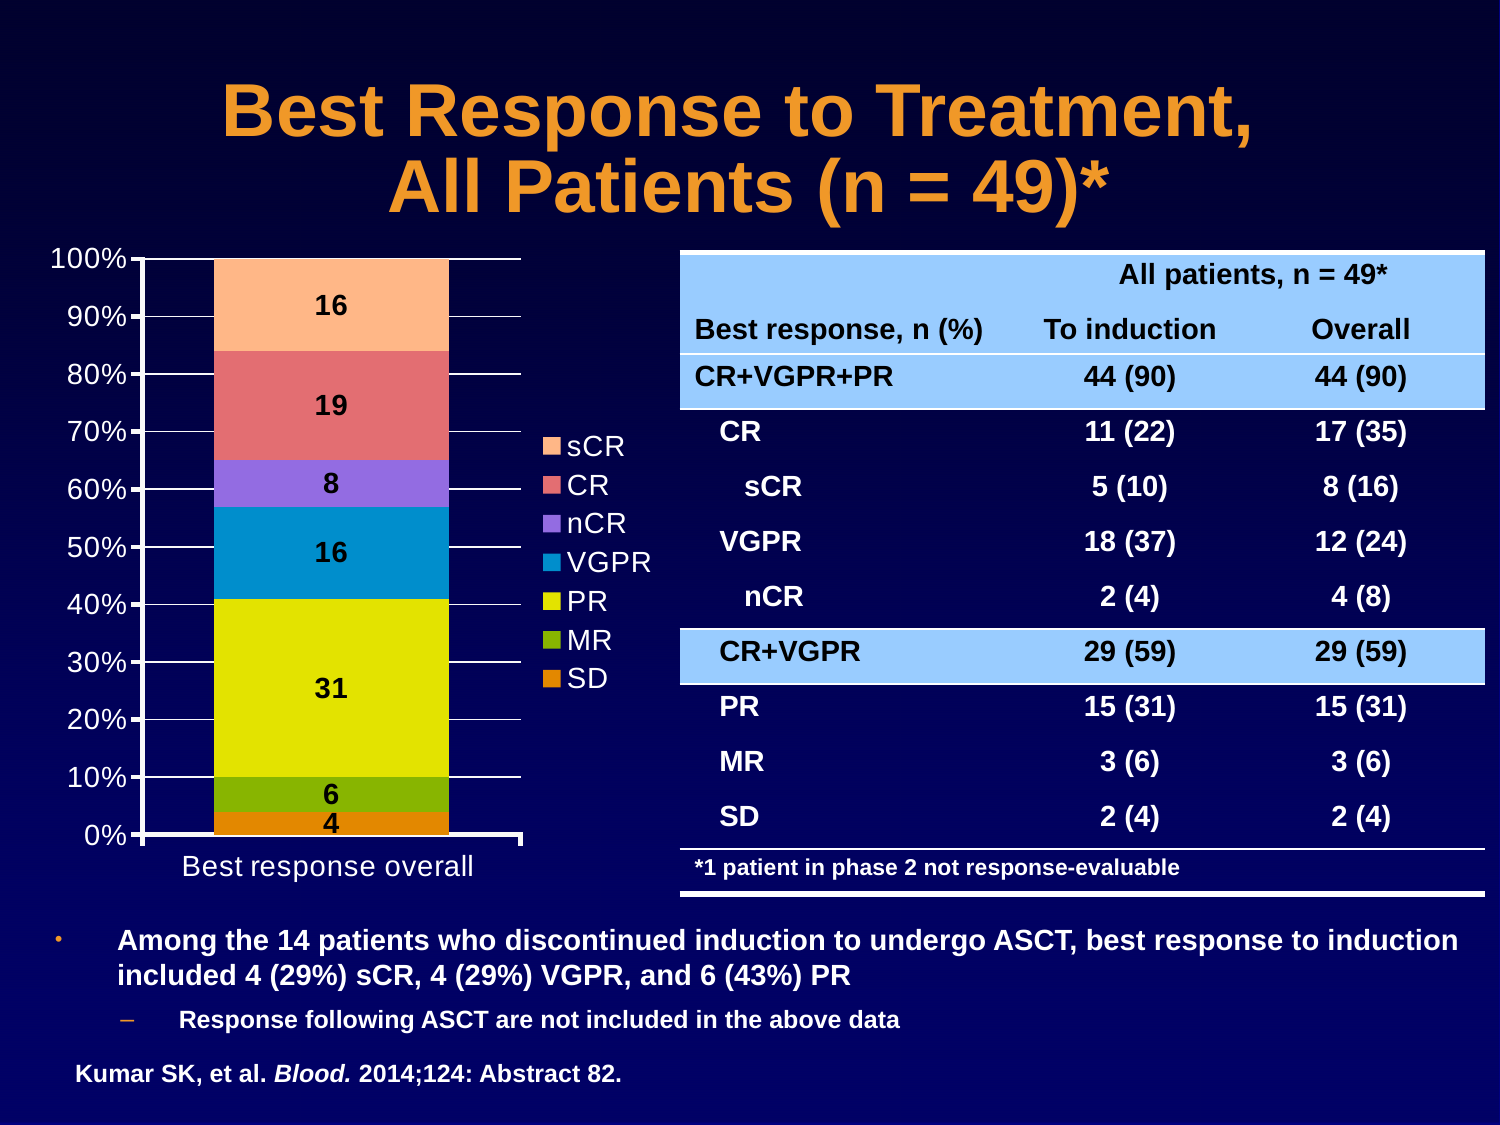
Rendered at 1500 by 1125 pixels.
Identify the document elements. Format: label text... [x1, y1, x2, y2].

table_cell Overall [1238, 299, 1485, 353]
table_cell 3 (6) [1238, 739, 1485, 794]
text_box Among the 14 patients who discontinued induction to undergo ASCT, best response to induction included 4 (29%) sCR, 4 (29%) VGPR, and 6 (43%) PR Response following ASCT are not included in the above data [55, 915, 1482, 1071]
table_cell 44 (90) [1022, 355, 1238, 408]
table_cell 2 (4) [1022, 794, 1238, 848]
table_cell 8 (16) [1238, 464, 1485, 519]
text_box Kumar SK, et al. Blood. 2014;124: Abstract 82. [60, 1050, 638, 1095]
table_cell 29 (59) [1022, 630, 1238, 683]
table_cell 2 (4) [1022, 574, 1238, 628]
table_header Best response, n (%) [680, 255, 1022, 353]
table_cell 3 (6) [1022, 739, 1238, 794]
table_cell 18 (37) [1022, 519, 1238, 574]
table_cell 12 (24) [1238, 519, 1485, 574]
table_cell SD [680, 794, 1022, 848]
table_cell 2 (4) [1238, 794, 1485, 848]
table_cell 15 (31) [1238, 685, 1485, 739]
table_cell 29 (59) [1238, 630, 1485, 683]
table_cell PR [680, 685, 1022, 739]
title Best Response to Treatment, All Patients (n = 49)* [75, 66, 1424, 234]
table_cell 17 (35) [1238, 410, 1485, 464]
table_cell To induction [1022, 299, 1238, 353]
table_cell CR+VGPR [680, 630, 1022, 683]
table_cell *1 patient in phase 2 not response-evaluable [680, 850, 1485, 891]
table_header All patients, n = 49* [1022, 255, 1485, 299]
table_cell VGPR [680, 519, 1022, 574]
table_cell 5 (10) [1022, 464, 1238, 519]
table_cell 11 (22) [1022, 410, 1238, 464]
chart [36, 228, 676, 896]
table_cell 15 (31) [1022, 685, 1238, 739]
table_cell sCR [680, 464, 1022, 519]
table_cell 4 (8) [1238, 574, 1485, 628]
table_cell MR [680, 739, 1022, 794]
table_cell CR [680, 410, 1022, 464]
table_cell nCR [680, 574, 1022, 628]
table_cell CR+VGPR+PR [680, 355, 1022, 408]
table_cell 44 (90) [1238, 355, 1485, 408]
